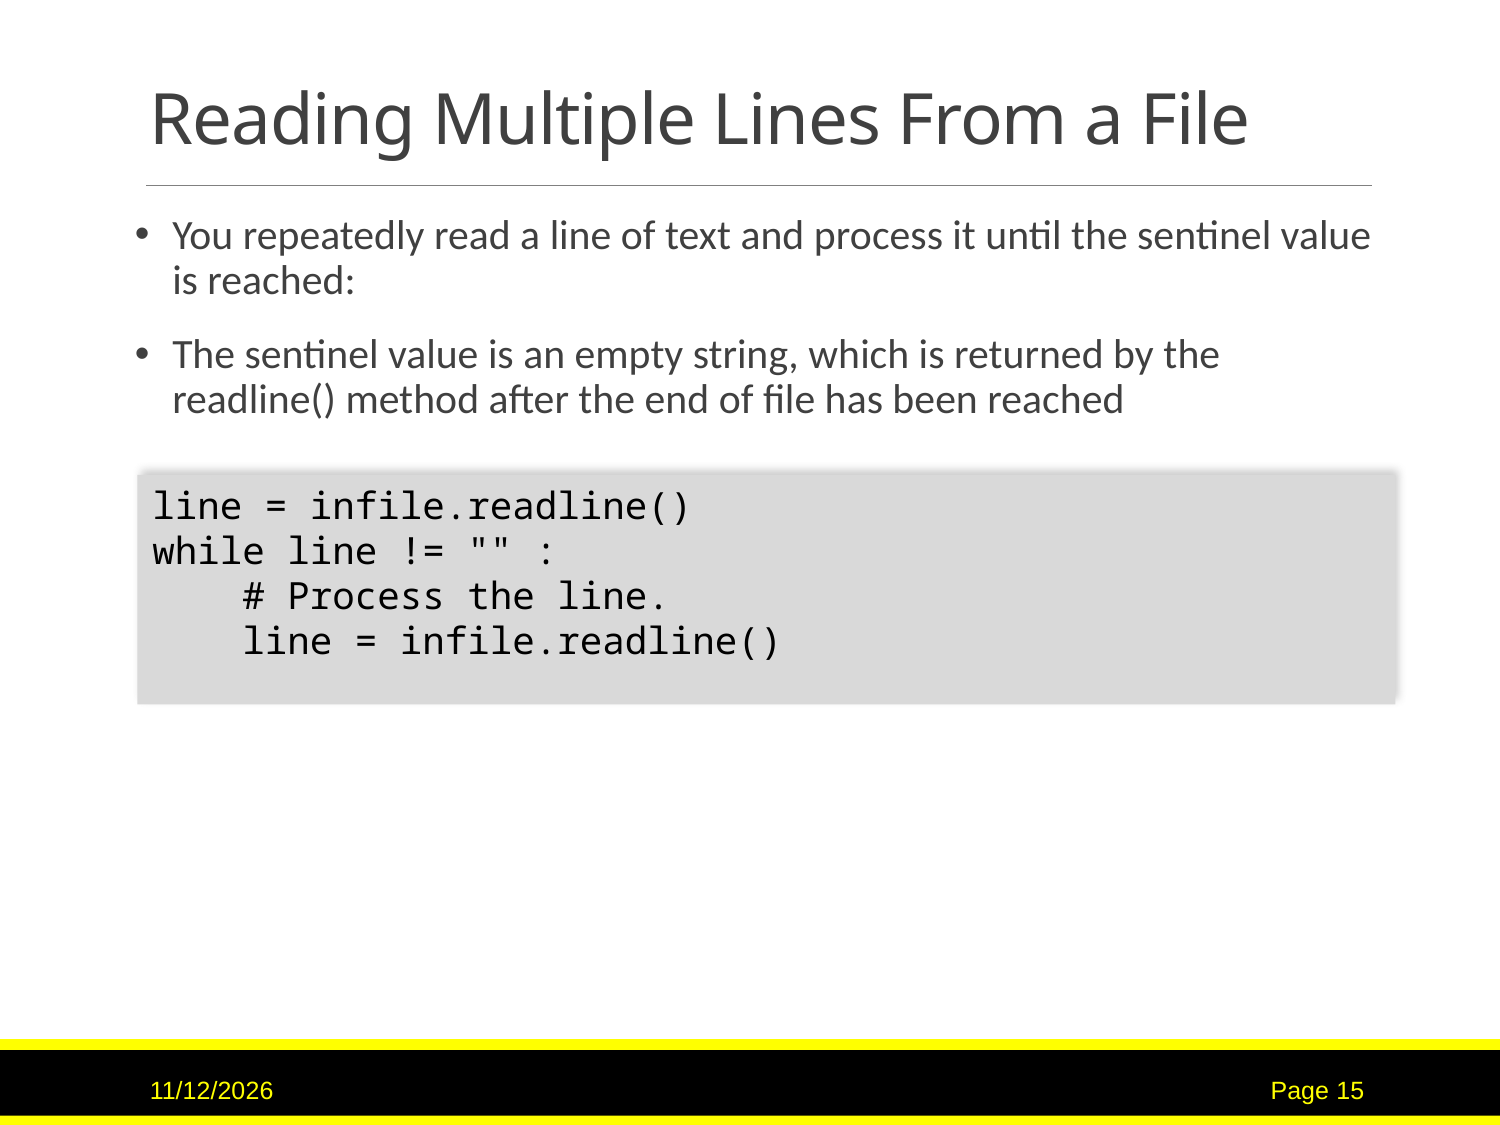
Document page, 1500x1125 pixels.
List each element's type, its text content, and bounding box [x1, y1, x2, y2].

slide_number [134, 1059, 440, 1120]
title Reading Multiple Lines From a File [134, 47, 1373, 167]
slide_number Page 15 [1217, 1059, 1380, 1120]
text_box line = infile.readline() while line != "" : # Process the line. line = infile.readline() [137, 474, 1396, 705]
list You repeatedly read a line of text and process it until the sentinel value is reached: The sentinel value is an empty string, which is returned by the readline() method after the end of file has been reached [134, 205, 1373, 463]
